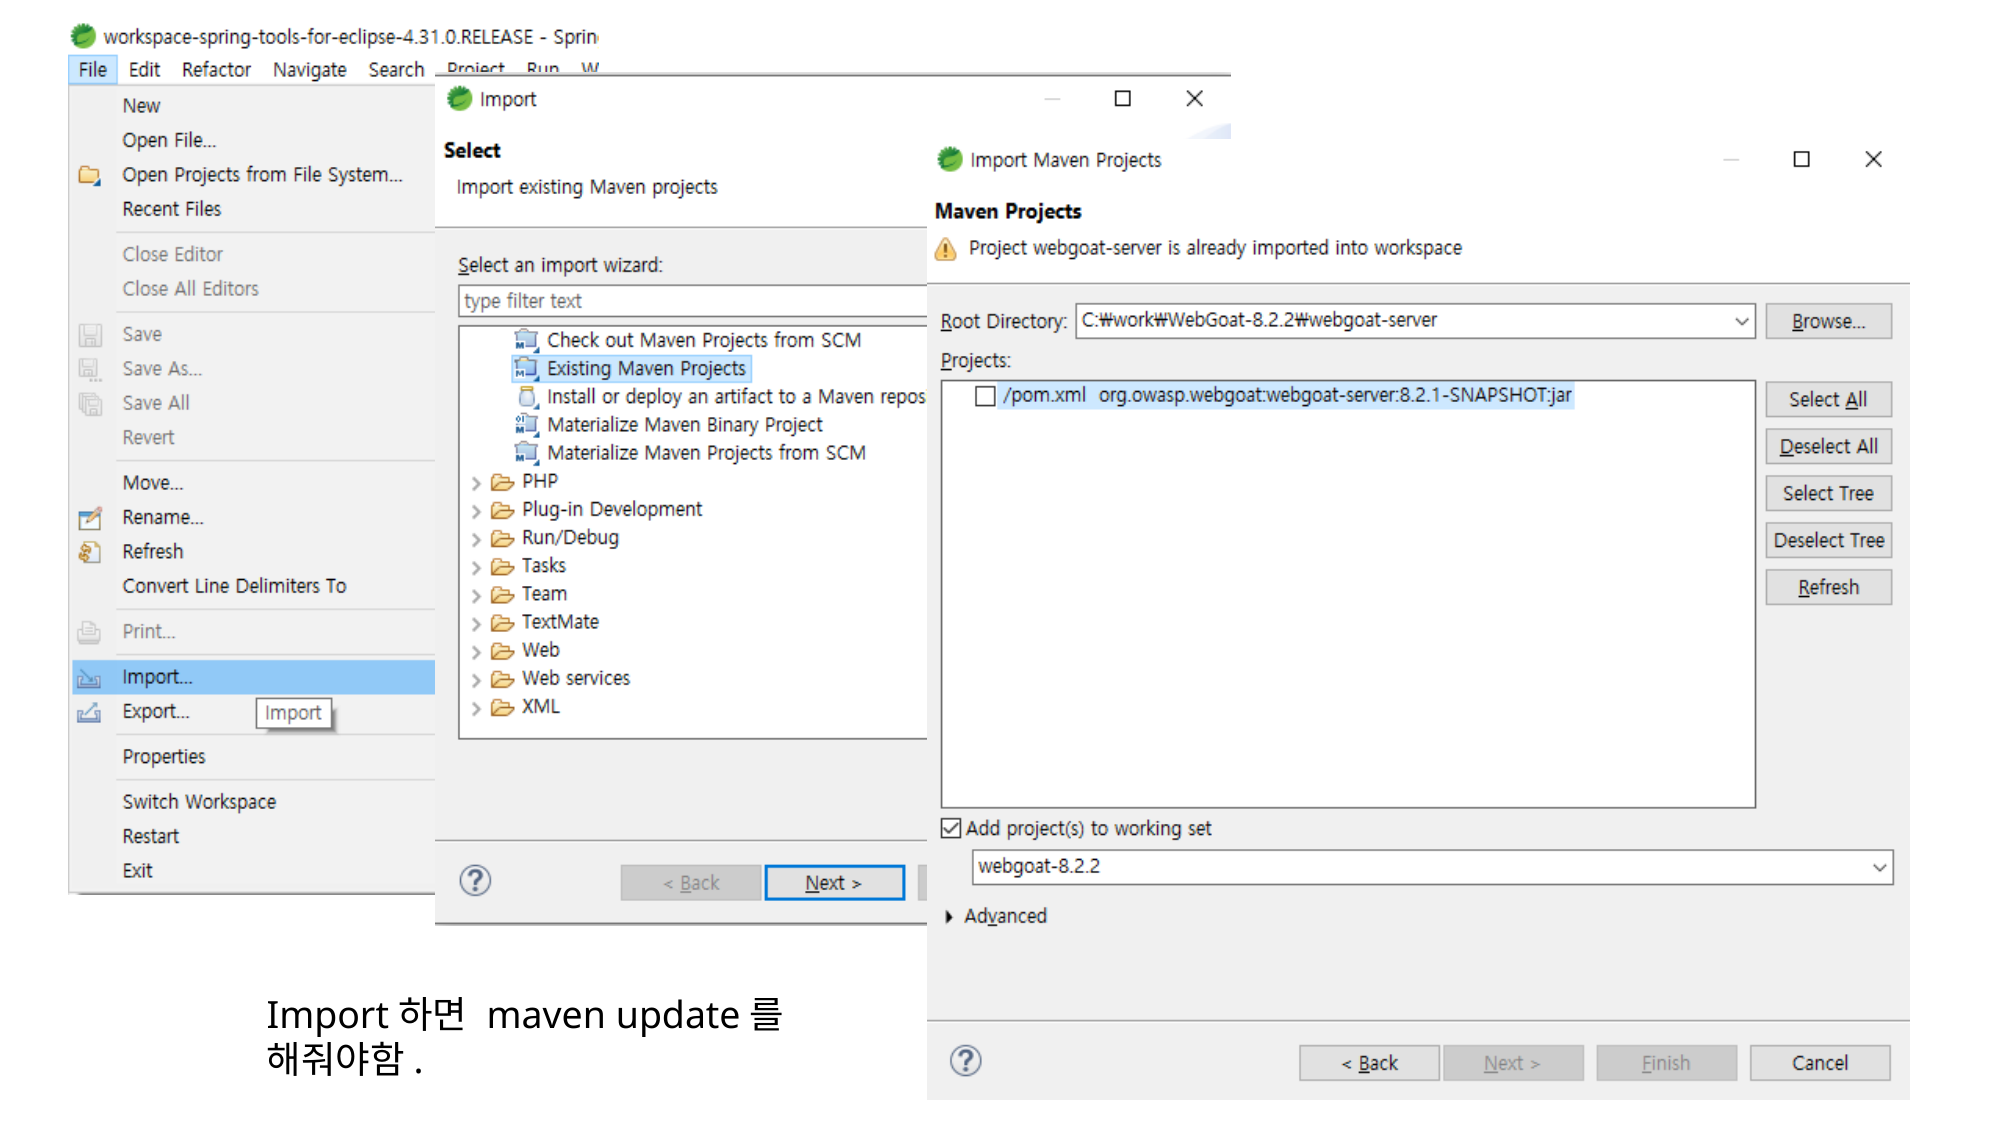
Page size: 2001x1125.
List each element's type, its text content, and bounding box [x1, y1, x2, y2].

picture [68, 19, 1910, 1100]
text_box Import하면 maven update를 해줘야함. [251, 983, 818, 1089]
